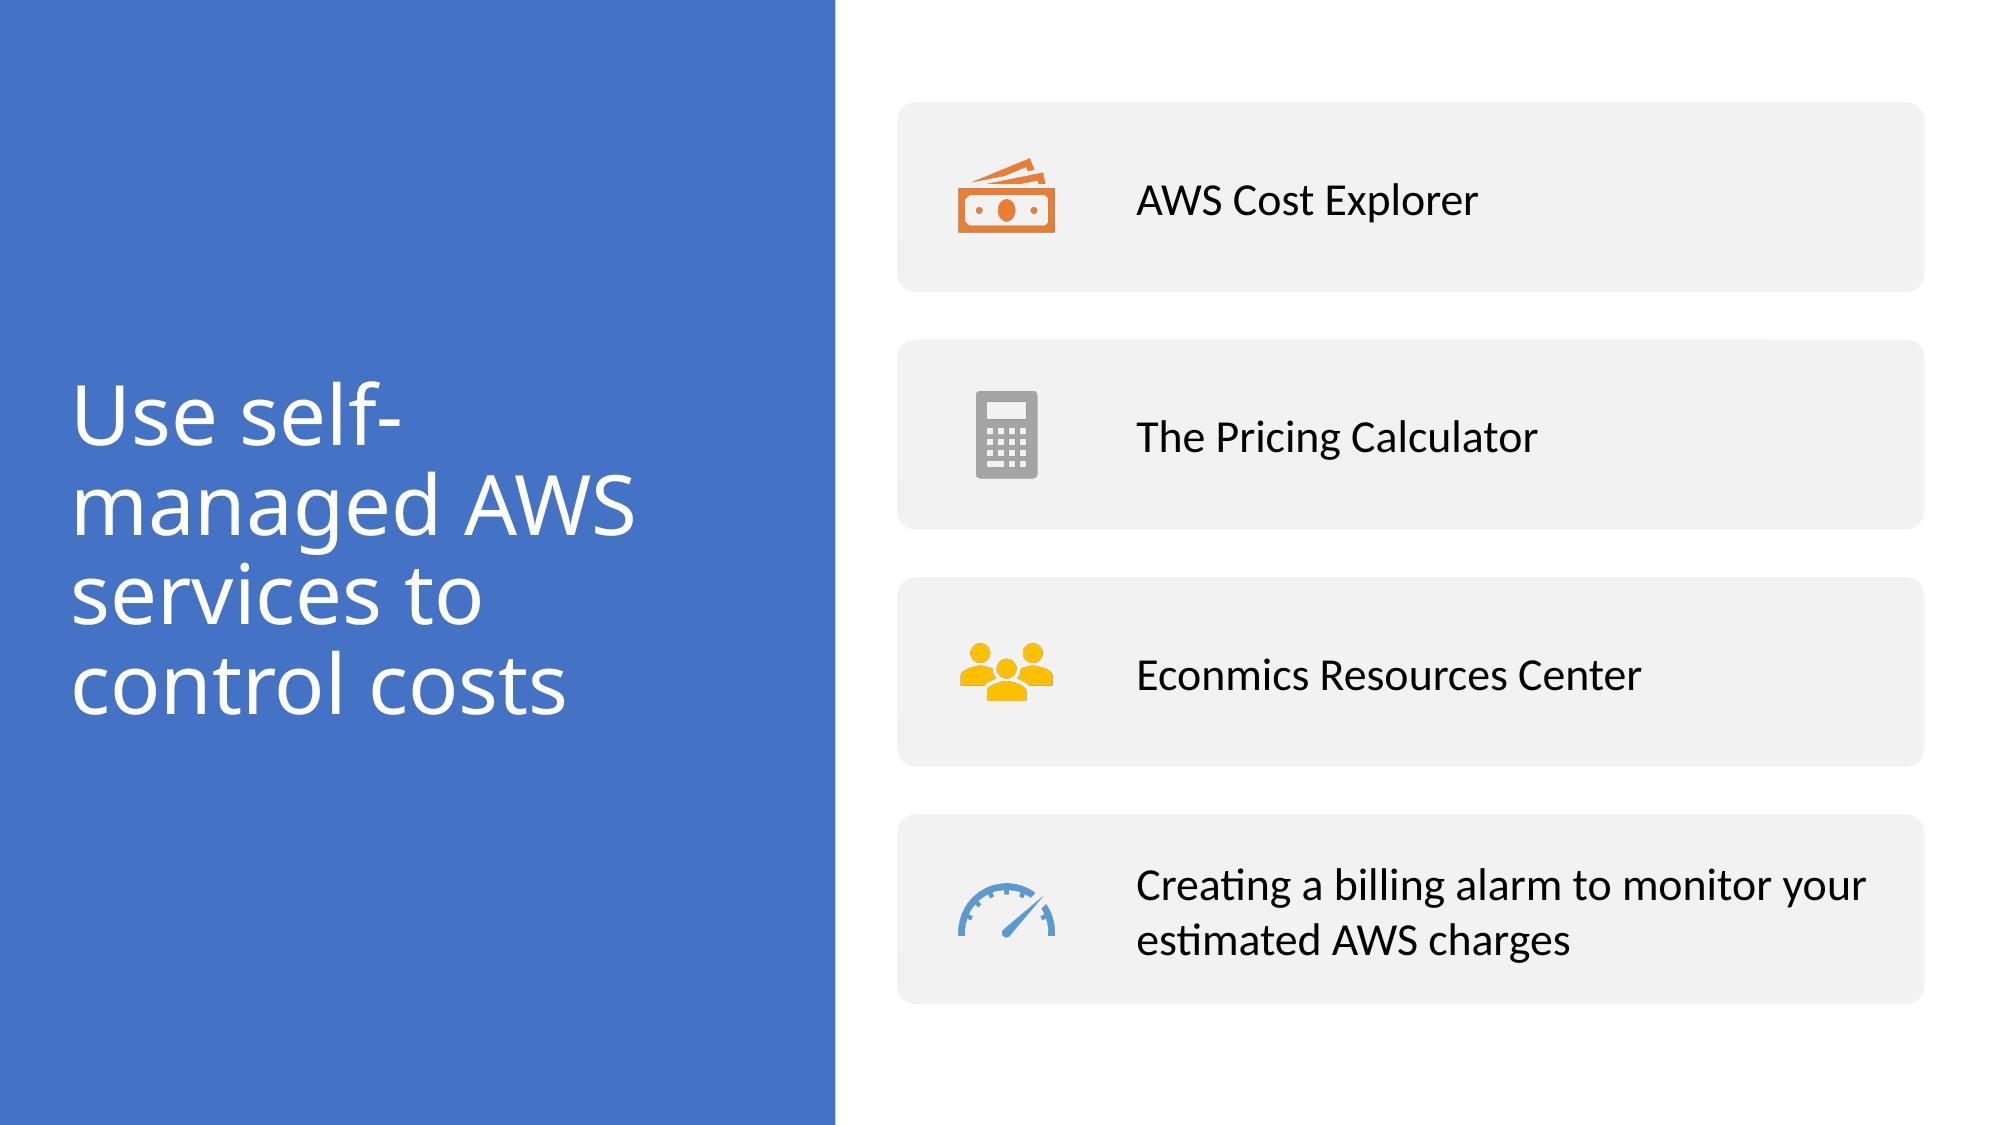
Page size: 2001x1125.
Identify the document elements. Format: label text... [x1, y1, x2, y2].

title Use self-managed AWS services to control costs [55, 101, 780, 1005]
text_box [0, 0, 836, 1125]
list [897, 101, 1925, 1005]
